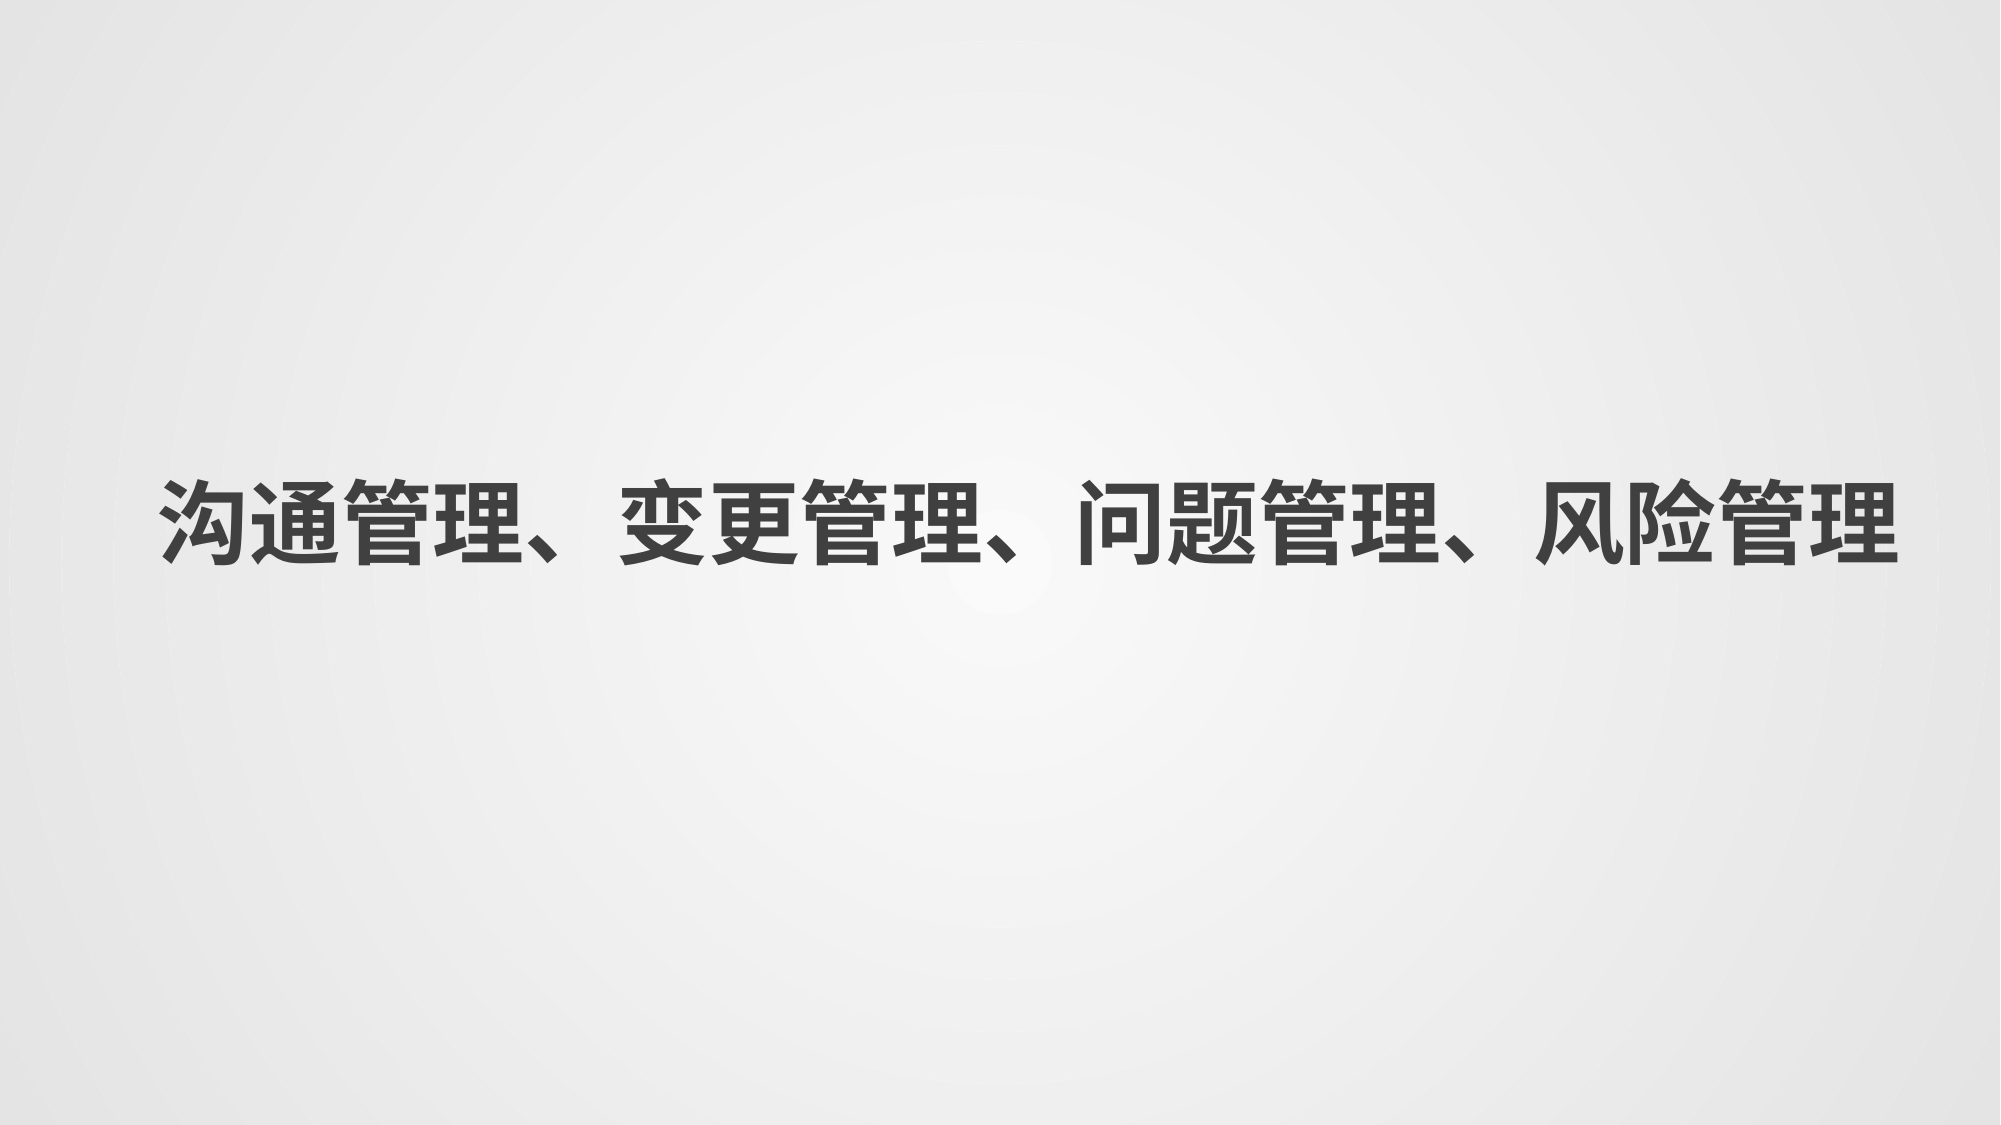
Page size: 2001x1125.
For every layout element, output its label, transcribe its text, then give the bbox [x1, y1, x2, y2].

list 沟通管理、变更管理、问题管理、风险管理 [136, 414, 1923, 641]
